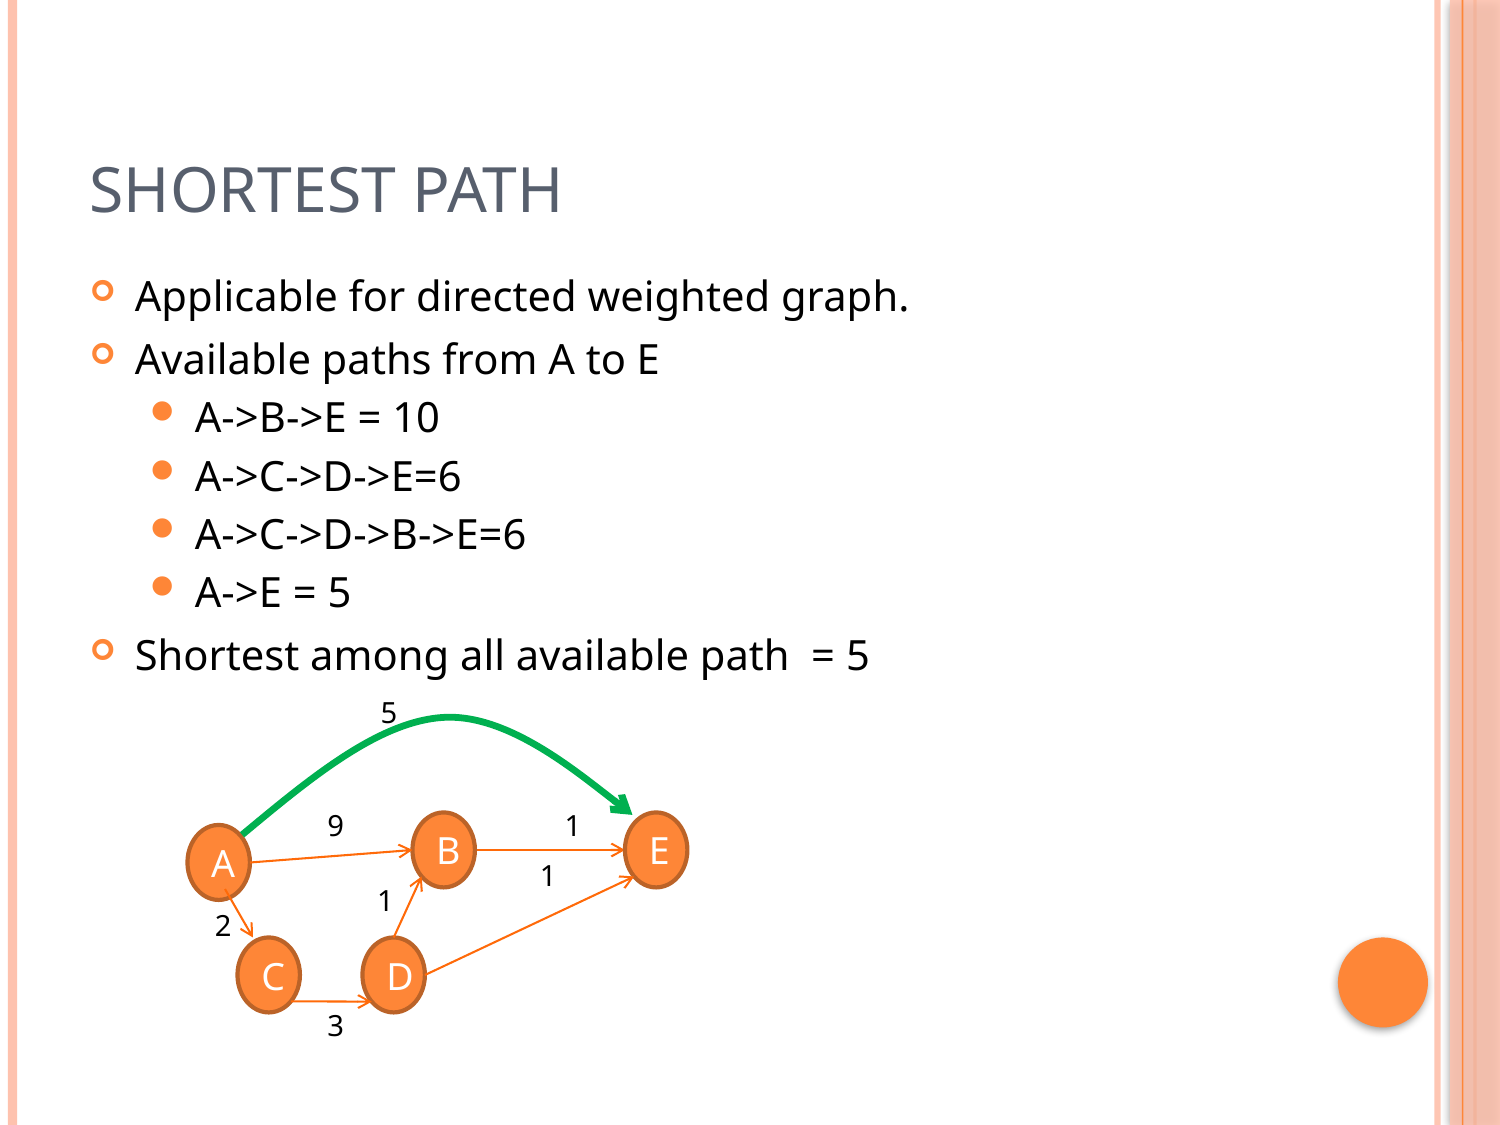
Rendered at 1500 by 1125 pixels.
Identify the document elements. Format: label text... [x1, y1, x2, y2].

title Shortest Path [75, 45, 1300, 233]
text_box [186, 686, 688, 1051]
list Applicable for directed weighted graph. Available paths from A to E A->B->E = 10 A->C->D->E=6 A->C->D->B->E=6 A->E = 5 Shortest among all available path = 5 [75, 262, 1300, 1062]
